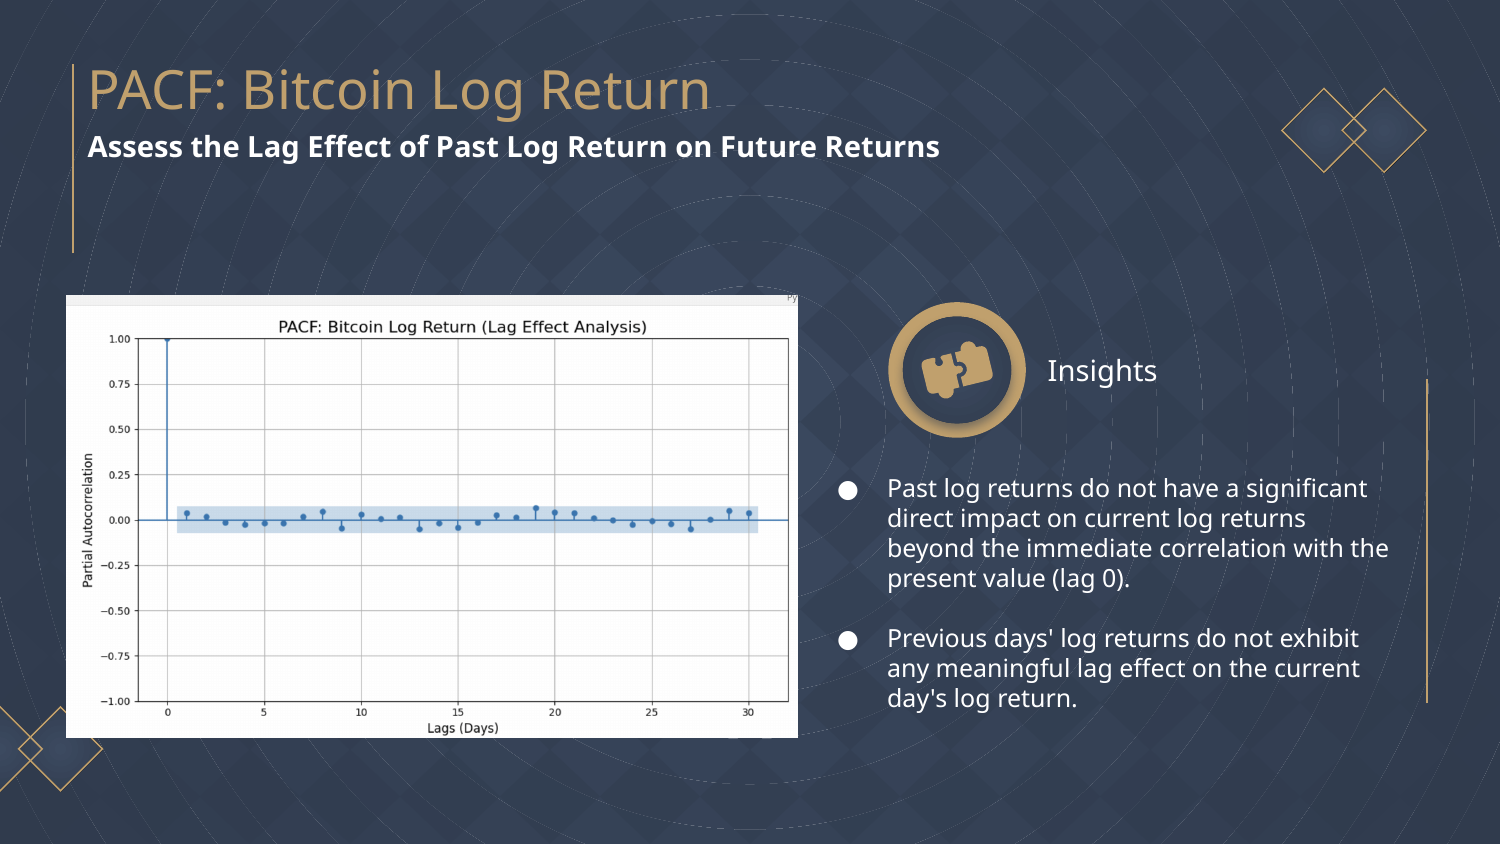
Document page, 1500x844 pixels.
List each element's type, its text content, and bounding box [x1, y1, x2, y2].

subtitle Past log returns do not have a significant direct impact on current log returns beyond the immediate correlation with the present value (lag 0). Previous days' log returns do not exhibit any meaningful lag effect on the current day's log return. [802, 457, 1410, 577]
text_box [1281, 88, 1427, 173]
text_box Assess the Lag Effect of Past Log Return on Future Returns [72, 78, 1291, 136]
title Insights [1039, 338, 1473, 402]
text_box [102, 136, 1276, 151]
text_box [923, 344, 992, 396]
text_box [881, 301, 1033, 438]
picture [66, 295, 798, 739]
title PACF: Bitcoin Log Return [72, 14, 1355, 86]
